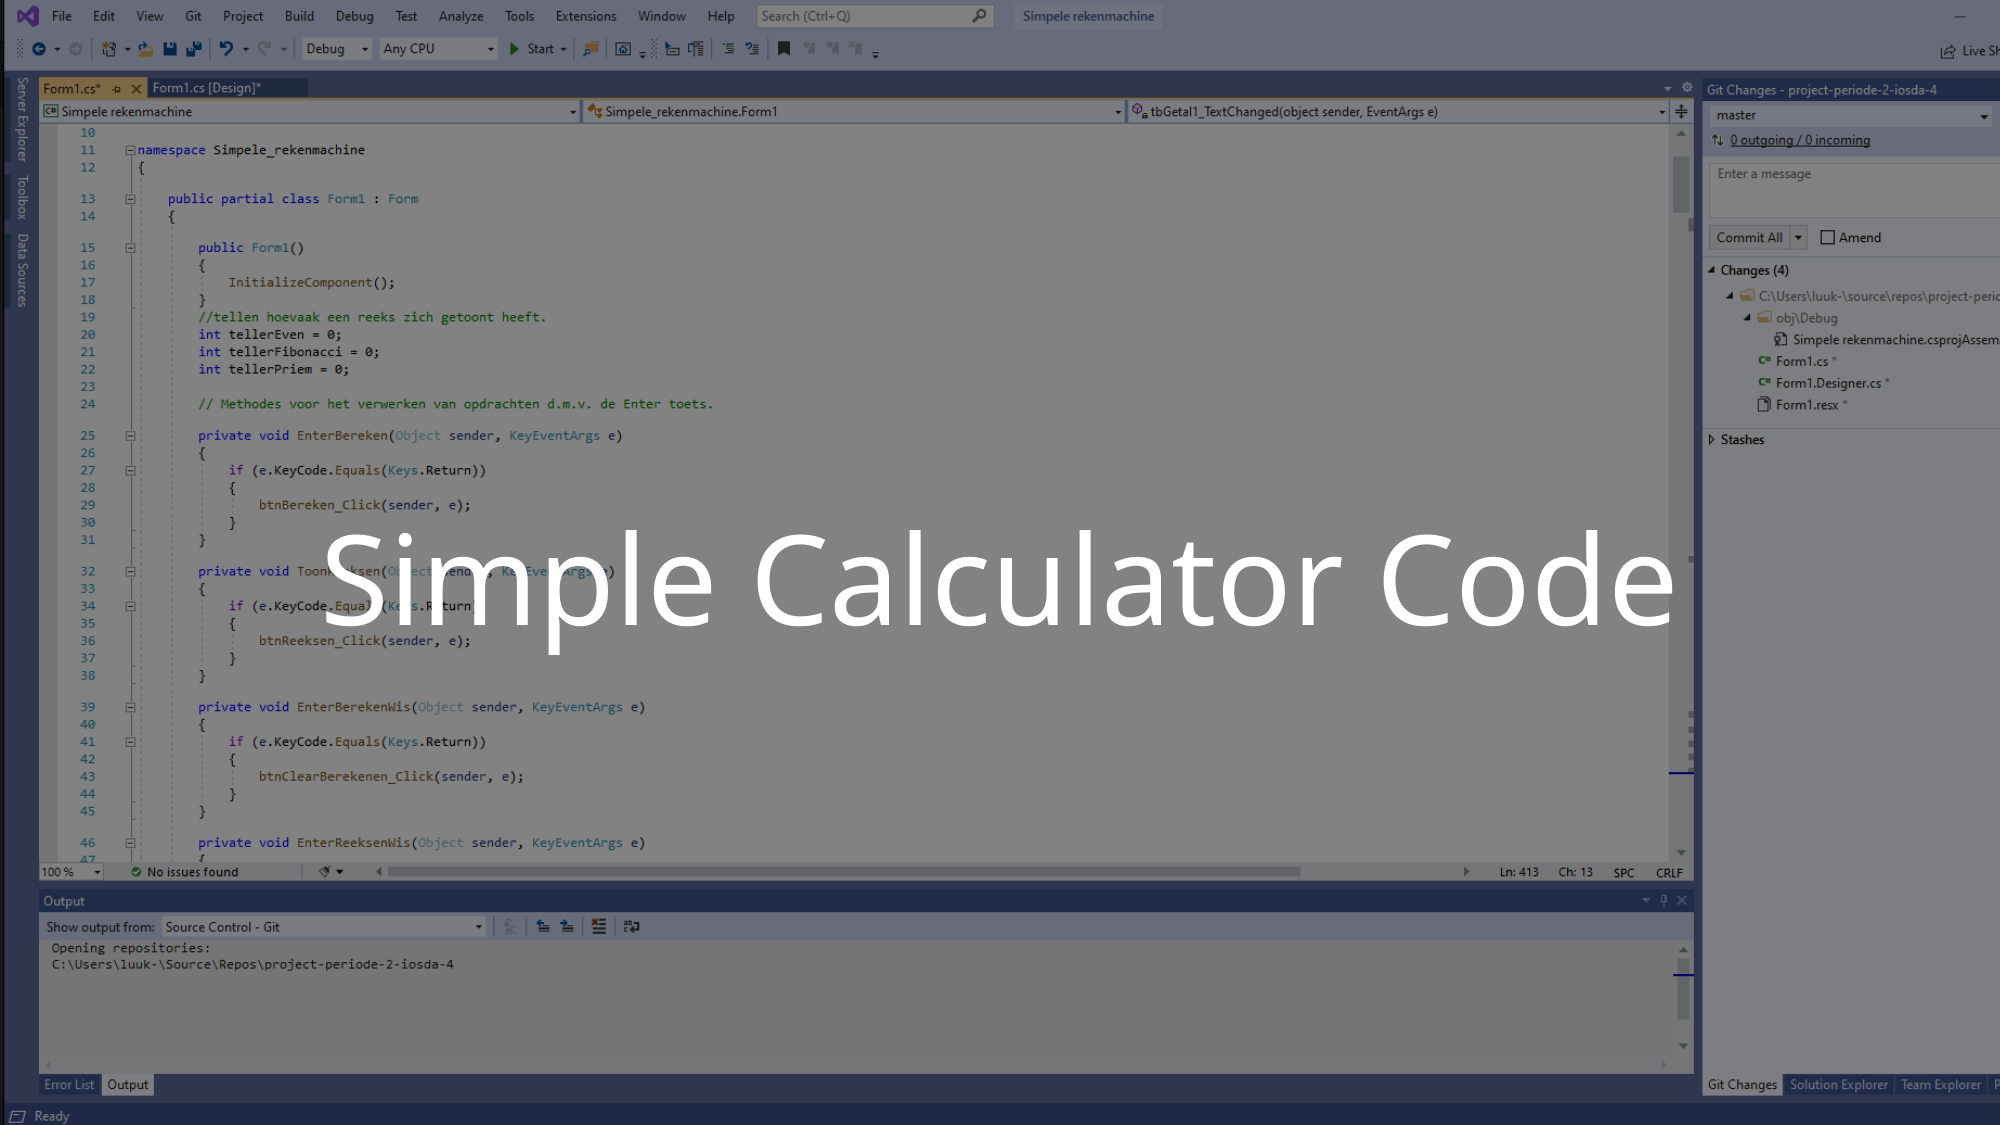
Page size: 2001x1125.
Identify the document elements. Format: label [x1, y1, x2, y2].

list [0, 0, 2000, 1125]
